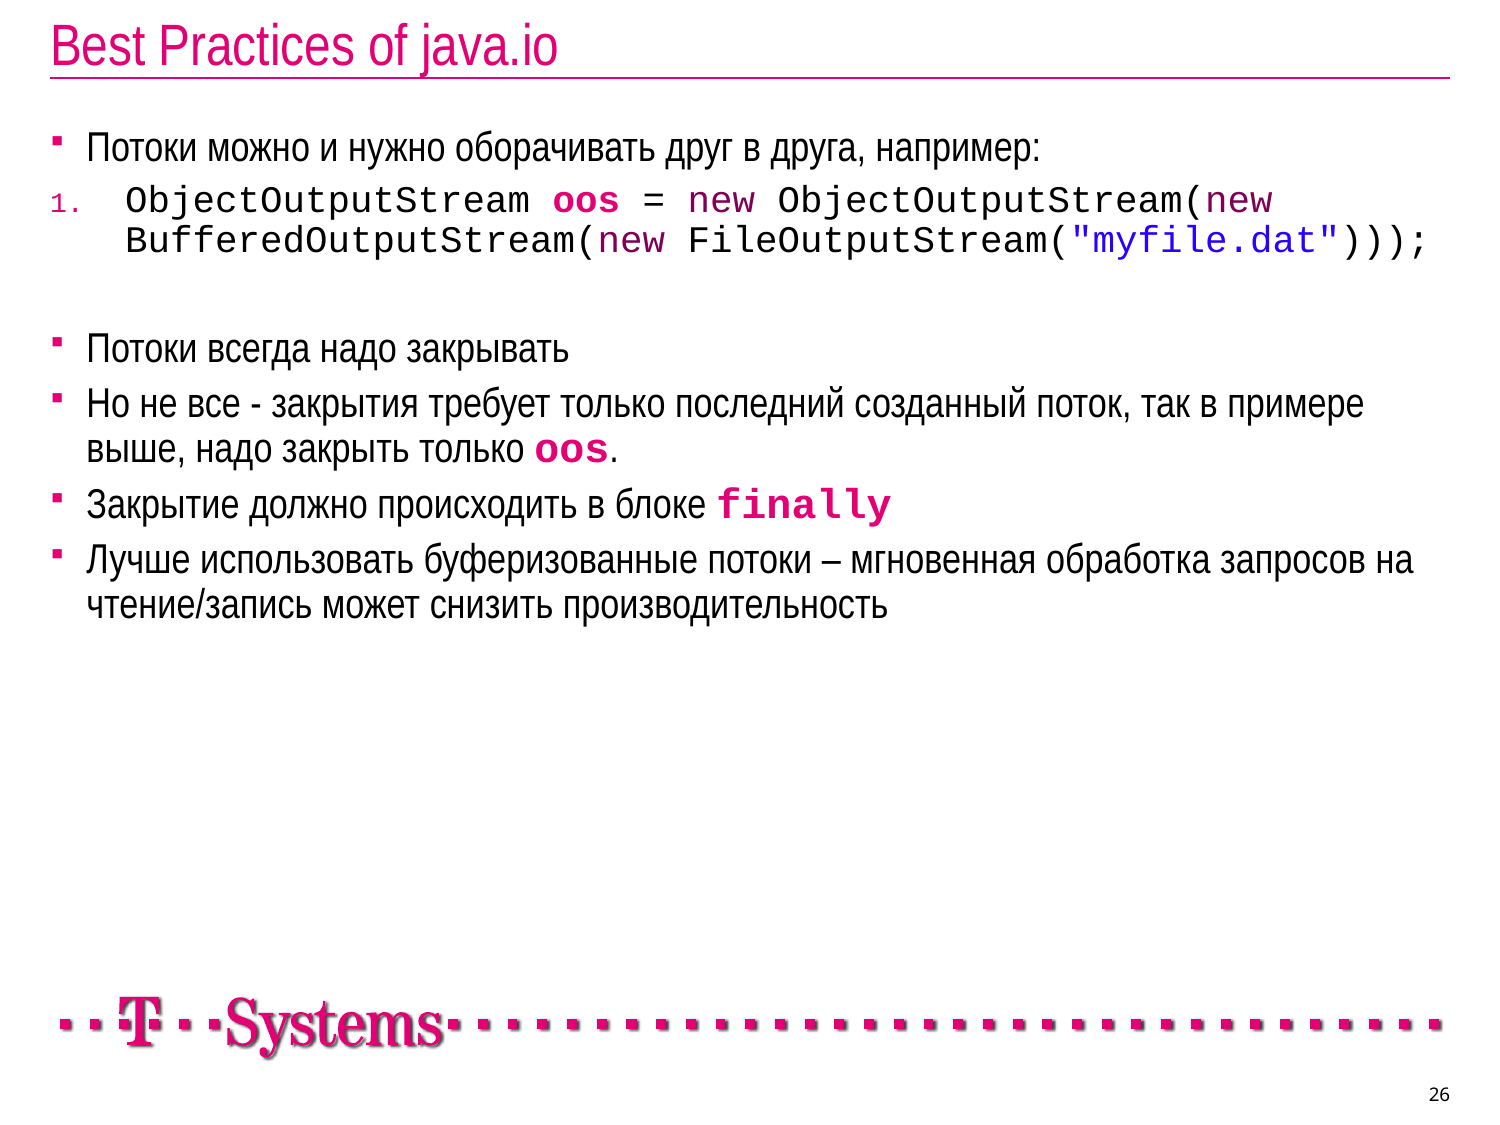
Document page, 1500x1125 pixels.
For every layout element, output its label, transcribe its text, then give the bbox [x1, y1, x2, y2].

slide_number 26 [1361, 1082, 1451, 1107]
title Best Practices of java.io [50, 14, 1450, 91]
list Потоки можно и нужно оборачивать друг в друга, например: ObjectOutputStream oos = new ObjectOutputStream(new BufferedOutputStream(new FileOutputStream("myfile.dat"))); Потоки всегда надо закрывать Но не все - закрытия требует только последний созданный поток, так в примере выше, надо закрыть только oos. Закрытие должно происходить в блоке finally Лучше использовать буферизованные потоки – мгновенная обработка запросов на чтение/запись может снизить производительность [50, 125, 1450, 988]
